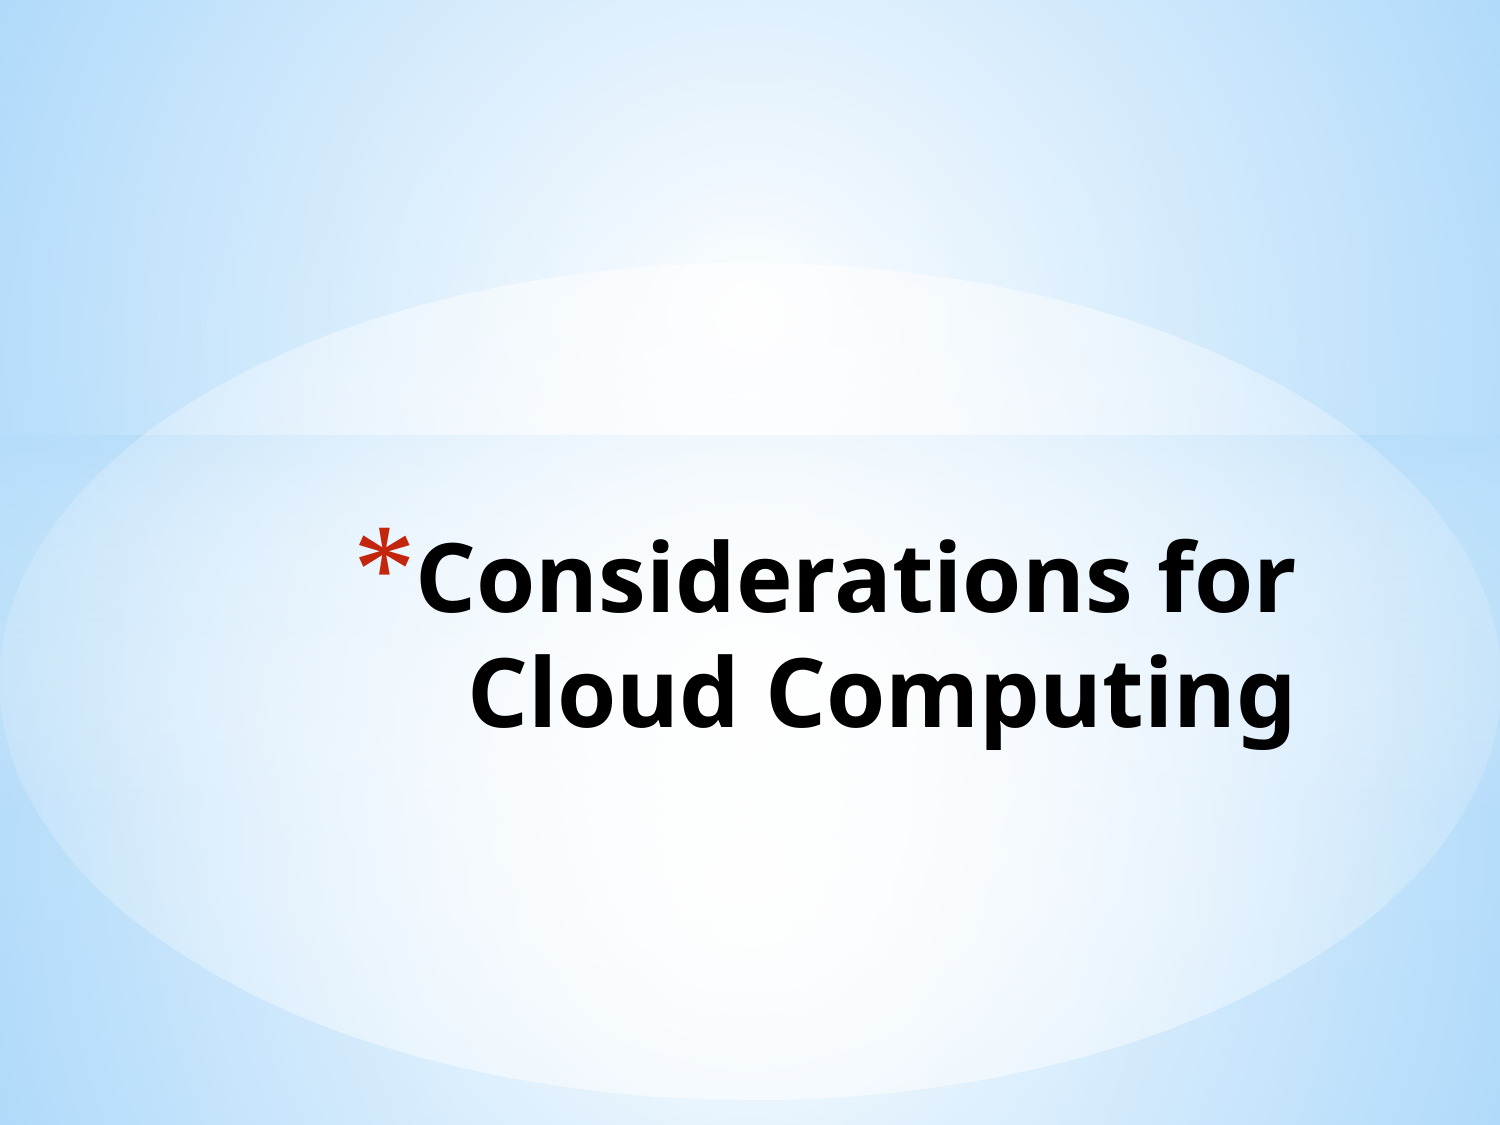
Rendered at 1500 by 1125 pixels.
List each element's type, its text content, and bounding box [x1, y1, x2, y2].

title Considerations for Cloud Computing [333, 356, 1313, 754]
